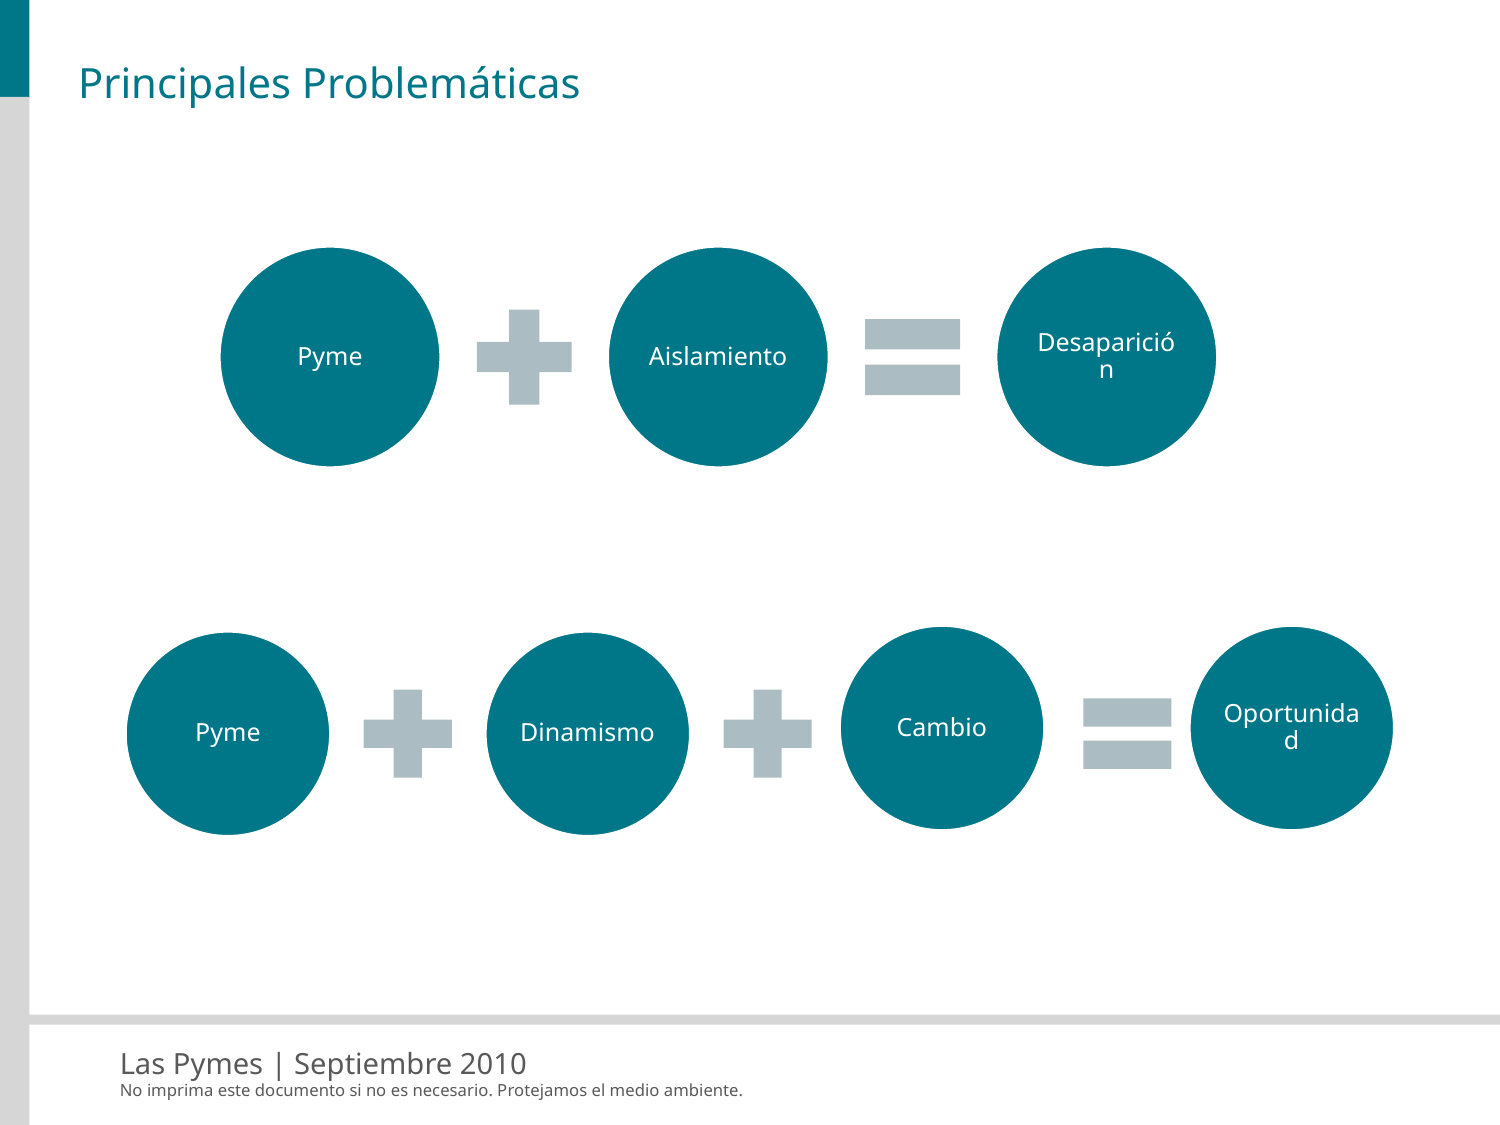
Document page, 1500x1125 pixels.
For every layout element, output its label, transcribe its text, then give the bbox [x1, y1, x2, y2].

title Principales Problemáticas [77, 56, 1465, 106]
list [118, 125, 1413, 472]
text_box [218, 184, 1219, 466]
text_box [123, 467, 1412, 1000]
